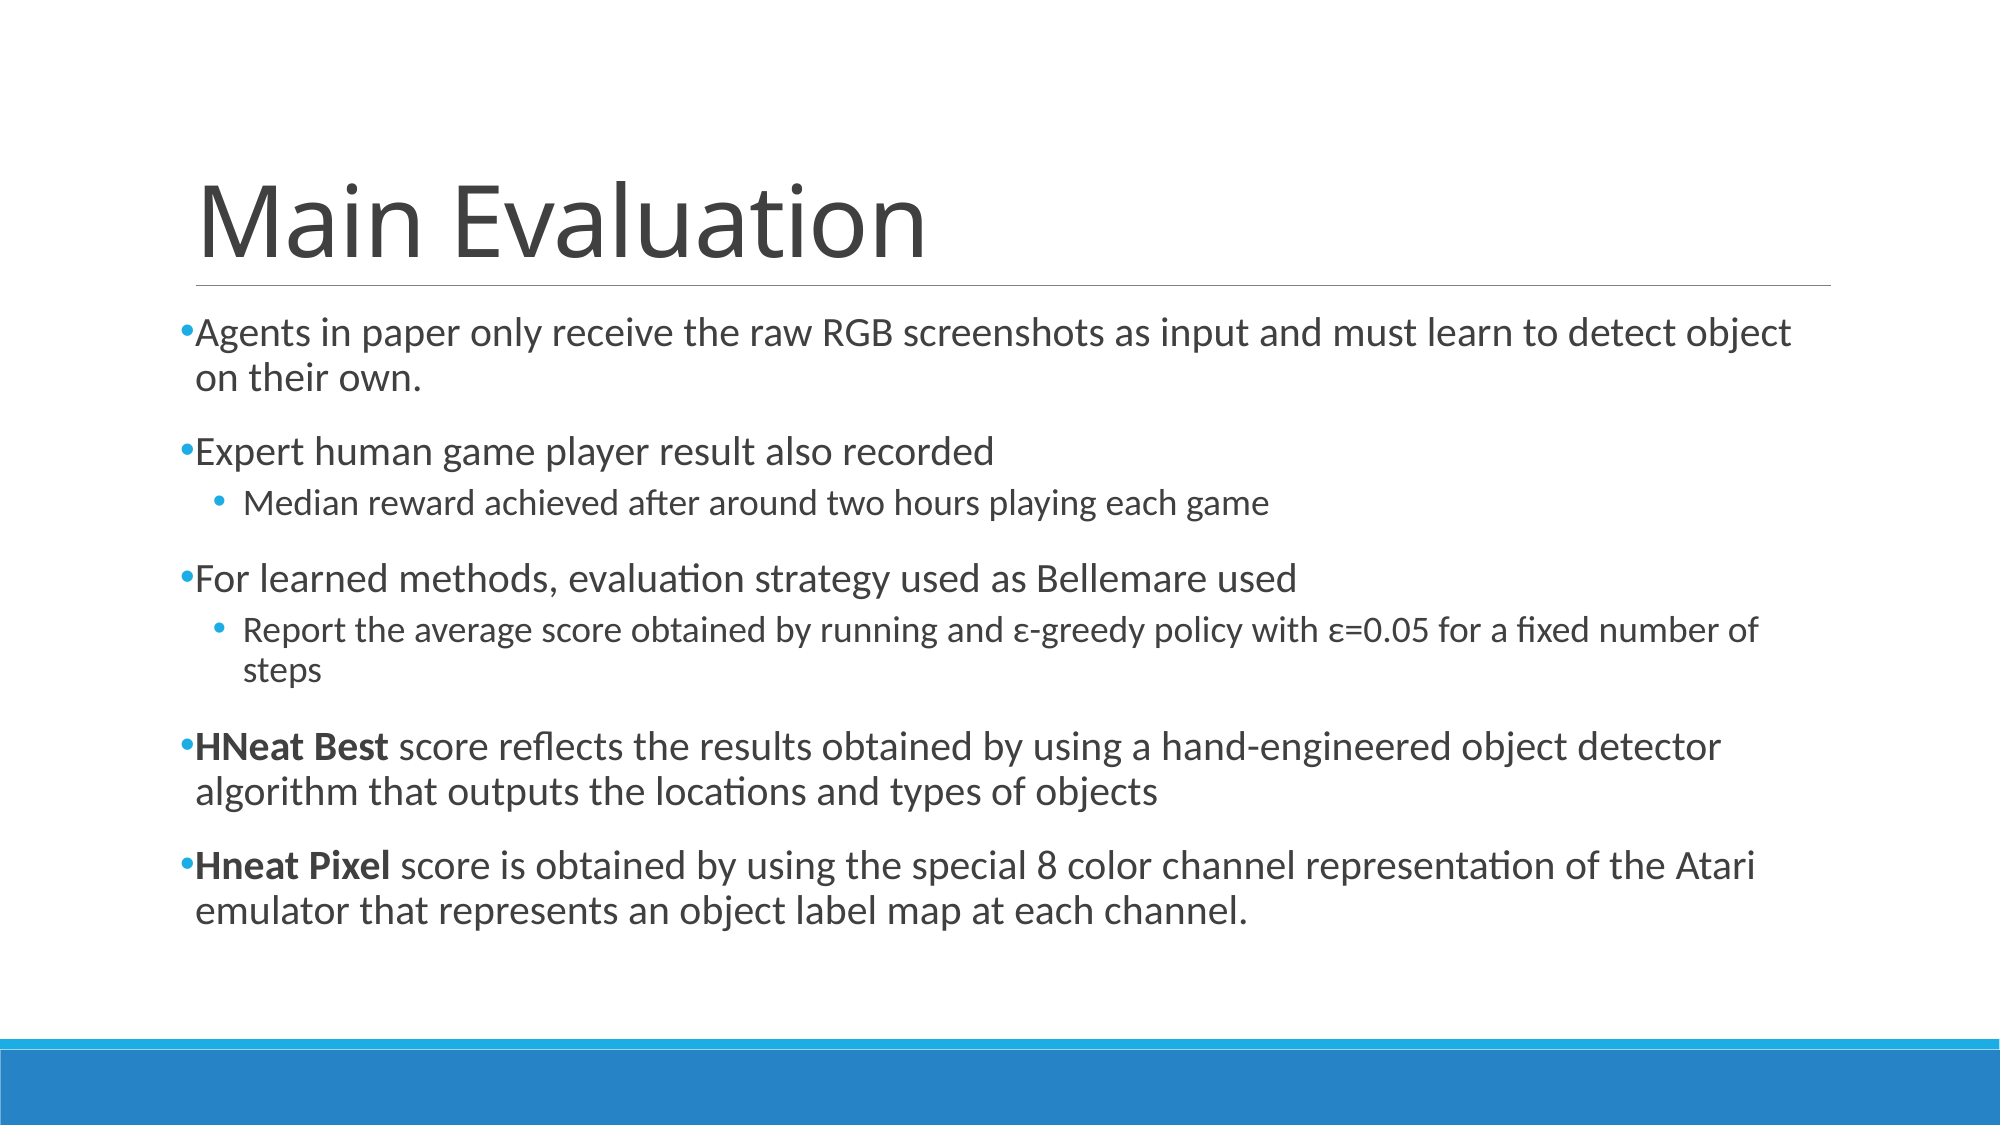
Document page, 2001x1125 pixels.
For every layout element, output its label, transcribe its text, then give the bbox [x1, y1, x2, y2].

title Main Evaluation [180, 47, 1830, 285]
list Agents in paper only receive the raw RGB screenshots as input and must learn to detect object on their own. Expert human game player result also recorded Median reward achieved after around two hours playing each game For learned methods, evaluation strategy used as Bellemare used Report the average score obtained by running and ε-greedy policy with ε=0.05 for a fixed number of steps HNeat Best score reflects the results obtained by using a hand-engineered object detector algorithm that outputs the locations and types of objects Hneat Pixel score is obtained by using the special 8 color channel representation of the Atari emulator that represents an object label map at each channel. [180, 302, 1830, 963]
